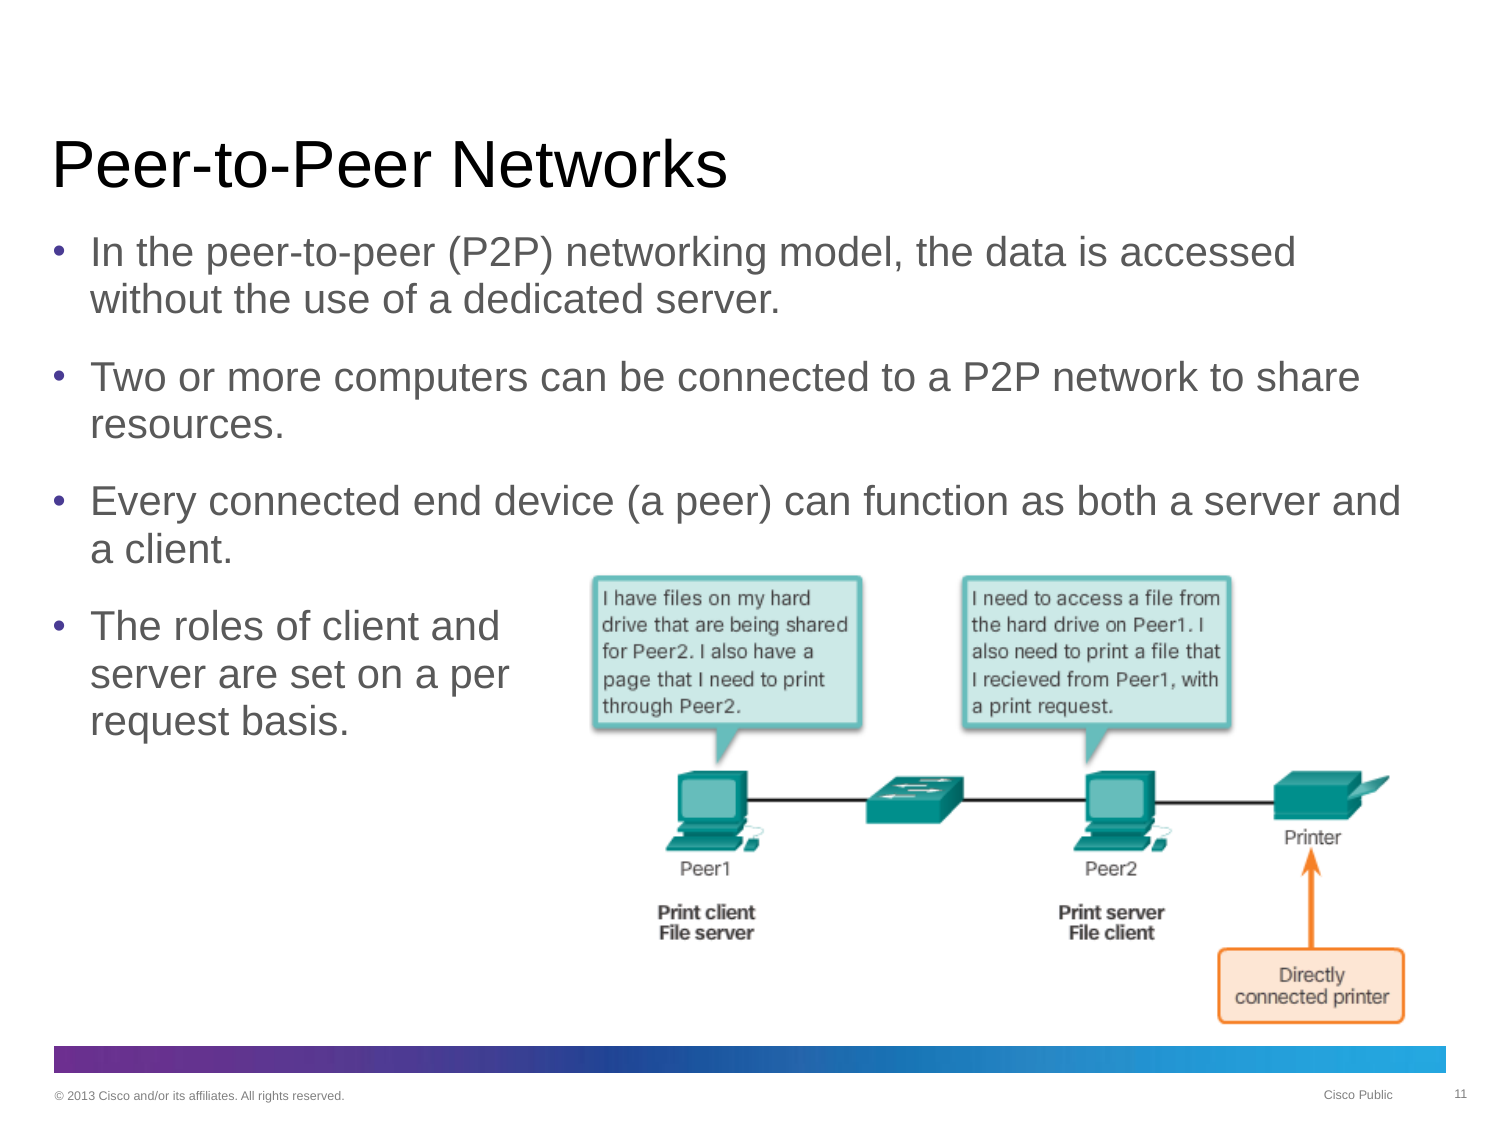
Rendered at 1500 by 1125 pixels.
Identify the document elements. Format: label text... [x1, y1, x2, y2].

picture [54, 1046, 1446, 1073]
picture [588, 570, 1410, 1030]
title Peer-to-Peer Networks [37, 70, 1447, 209]
list In the peer-to-peer (P2P) networking model, the data is accessed without the use of a dedicated server. Two or more computers can be connected to a P2P network to share resources. Every connected end device (a peer) can function as both a server and a client. The roles of client and server are set on a per request basis. [37, 220, 1445, 1035]
